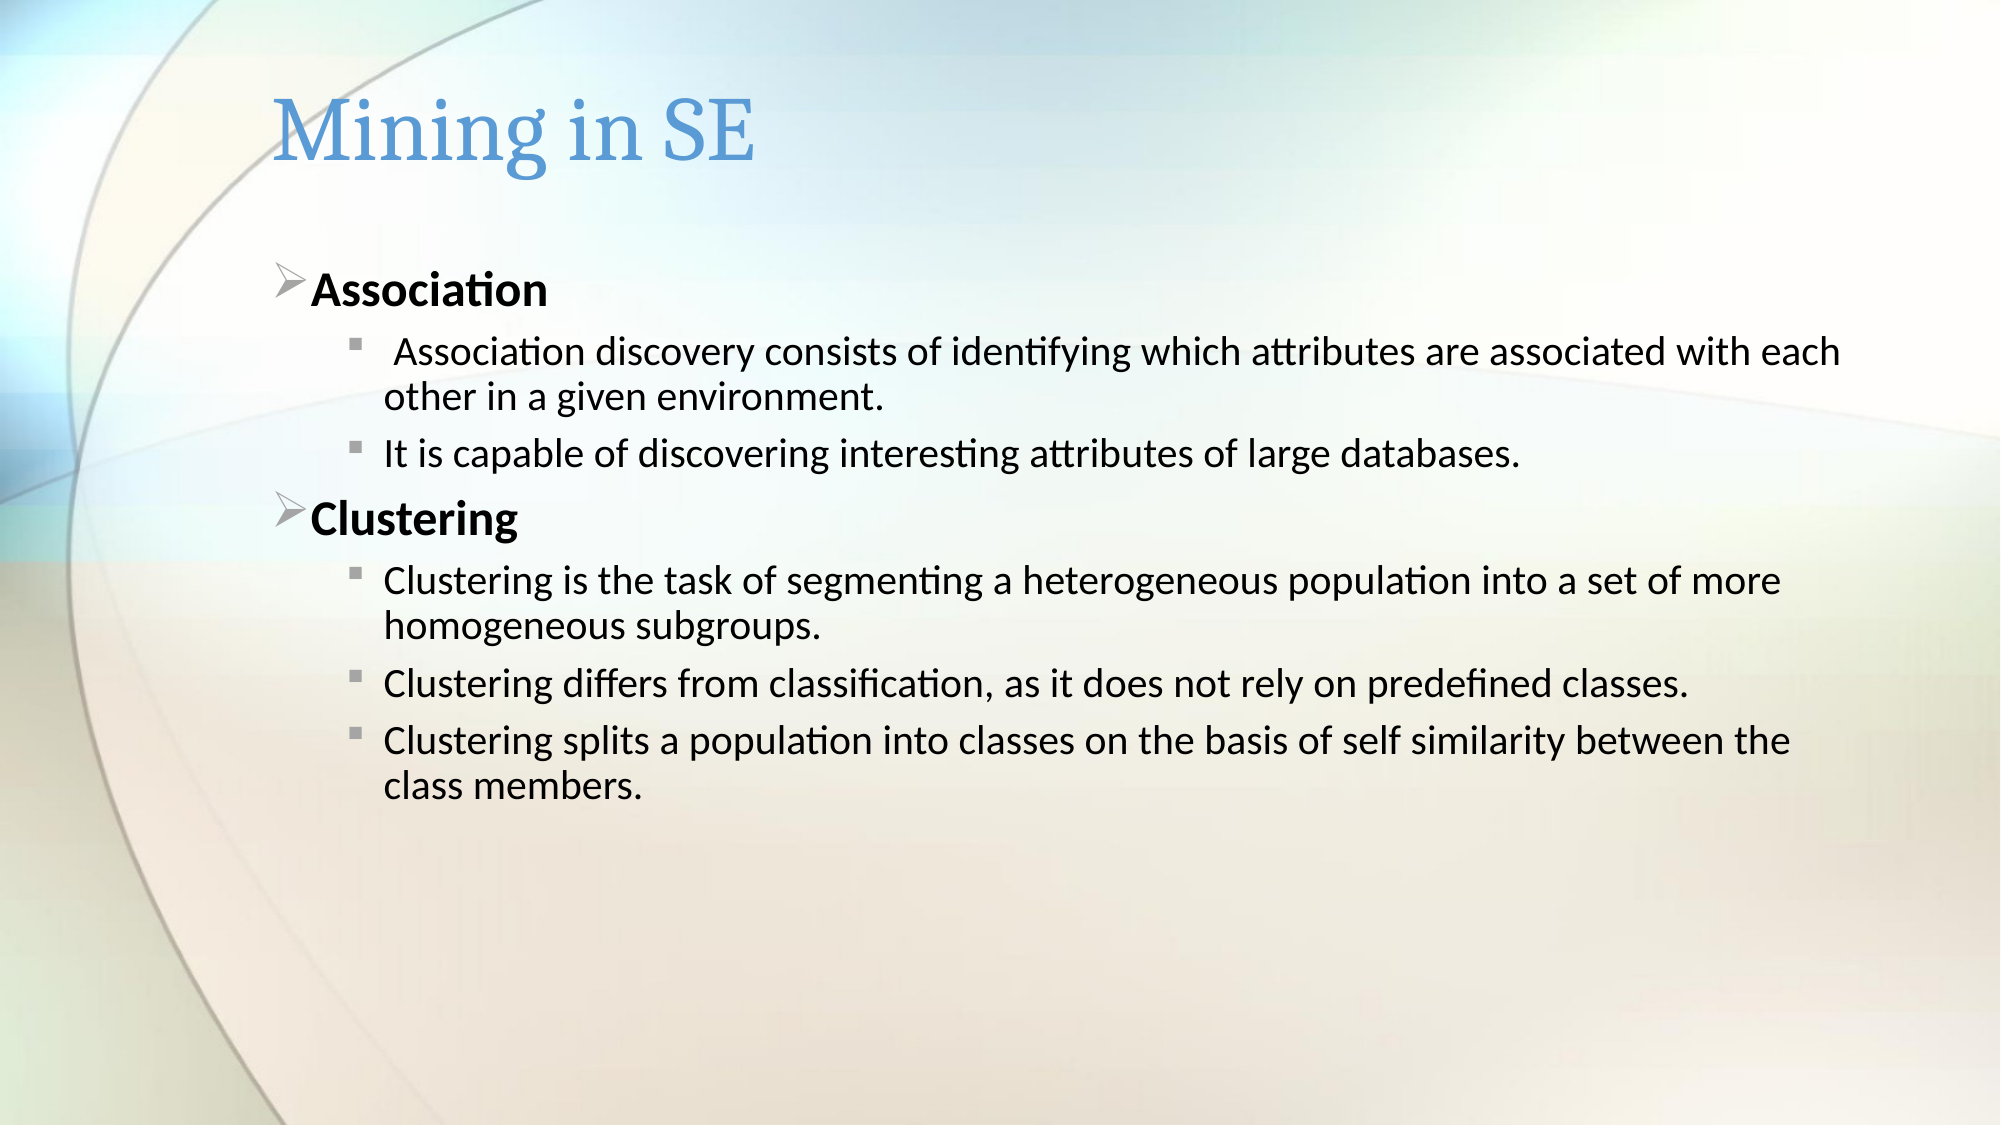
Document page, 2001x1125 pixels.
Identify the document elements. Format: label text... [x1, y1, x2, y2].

picture [0, 0, 2001, 1125]
list Association Association discovery consists of identifying which attributes are associated with each other in a given environment. It is capable of discovering interesting attributes of large databases. Clustering Clustering is the task of segmenting a heterogeneous population into a set of more homogeneous subgroups. Clustering differs from classification, as it does not rely on predefined classes. Clustering splits a population into classes on the basis of self similarity between the class members. [256, 255, 1863, 1014]
title Mining in SE [256, 59, 1863, 187]
